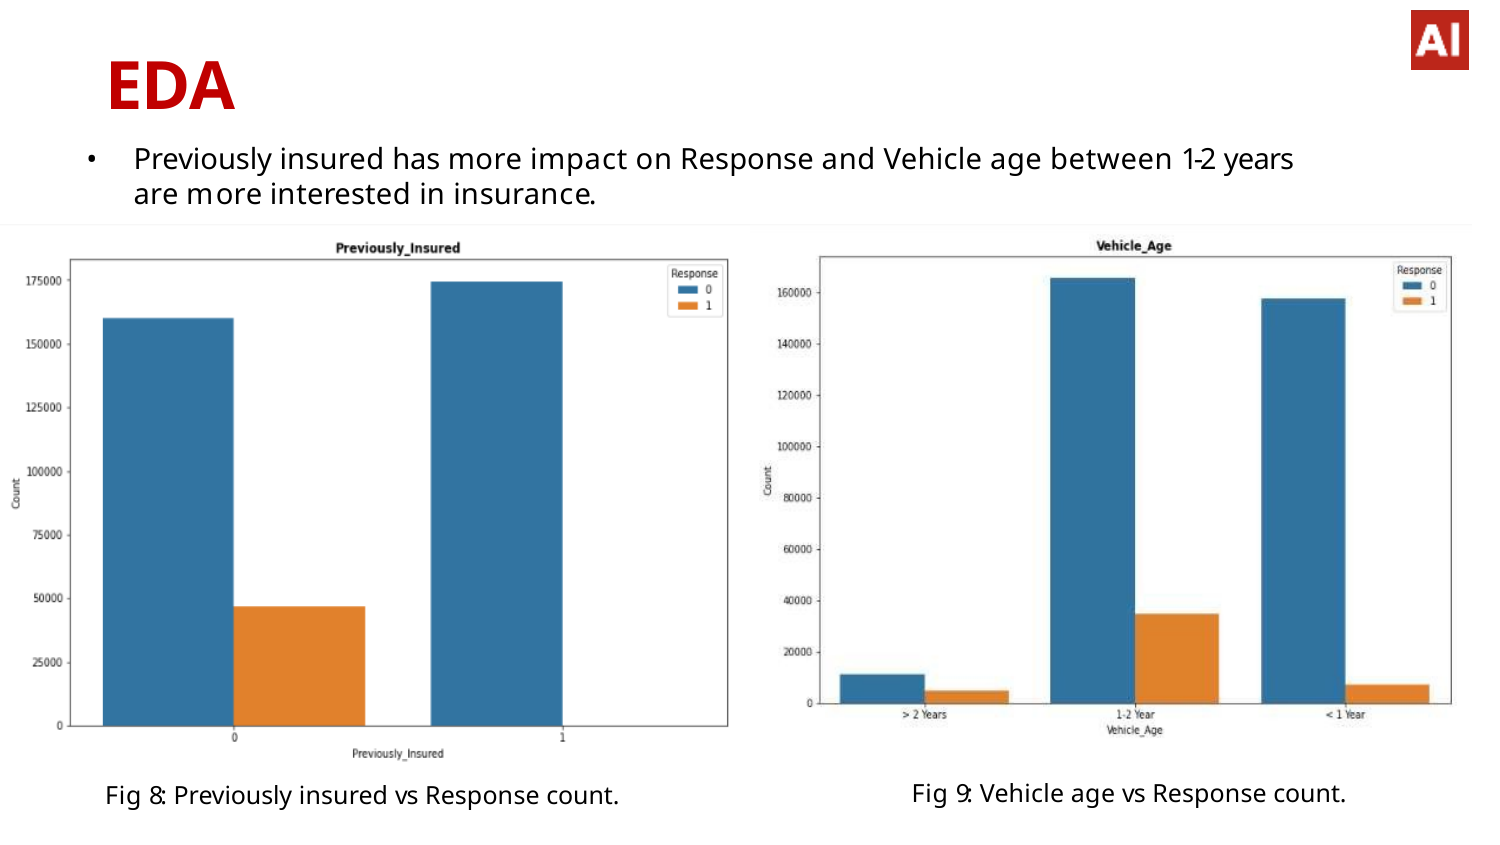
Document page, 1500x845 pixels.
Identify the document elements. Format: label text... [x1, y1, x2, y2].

text_box Fig 9: Vehicle age vs Response count. [909, 775, 1379, 808]
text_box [0, 224, 1473, 762]
text_box Previously insured has more impact on Response and Vehicle age between 1-2 years are more interested in insurance. [84, 138, 1366, 211]
title EDA [103, 40, 258, 138]
picture [1411, 10, 1469, 70]
text_box Fig 8: Previously insured vs Response count. [103, 777, 657, 810]
